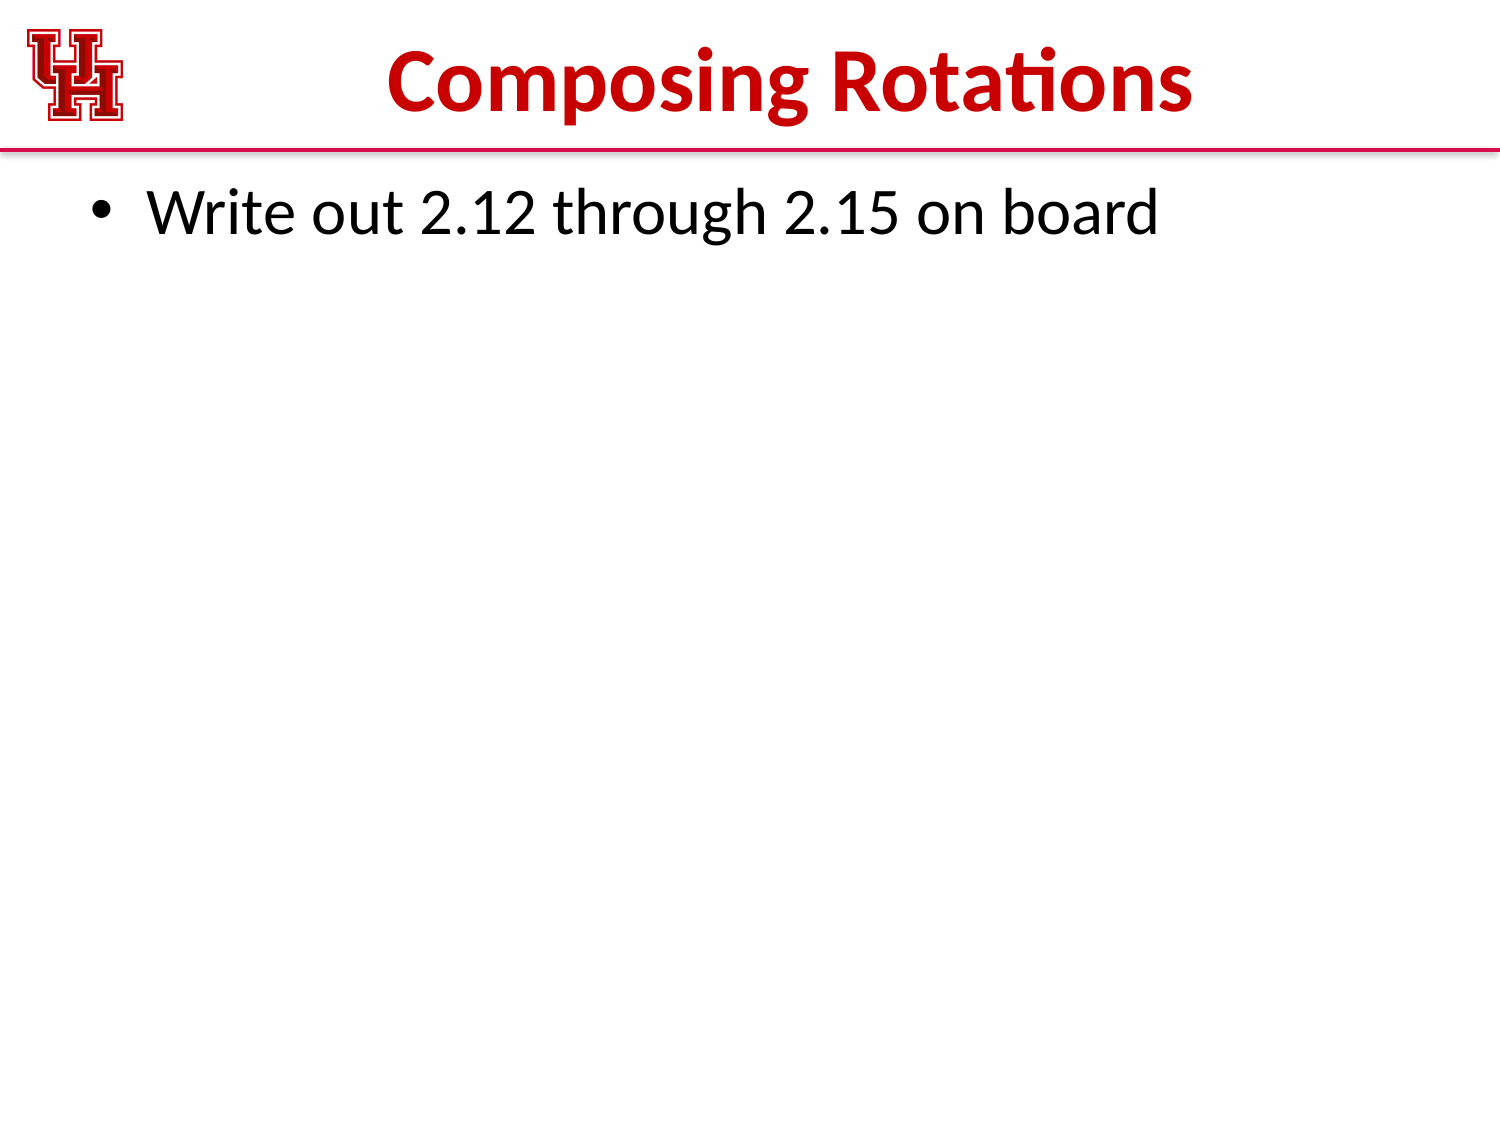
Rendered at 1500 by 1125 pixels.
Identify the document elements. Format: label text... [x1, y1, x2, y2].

list Write out 2.12 through 2.15 on board [75, 160, 1425, 1065]
picture [27, 29, 123, 121]
title Composing Rotations [157, 0, 1425, 150]
